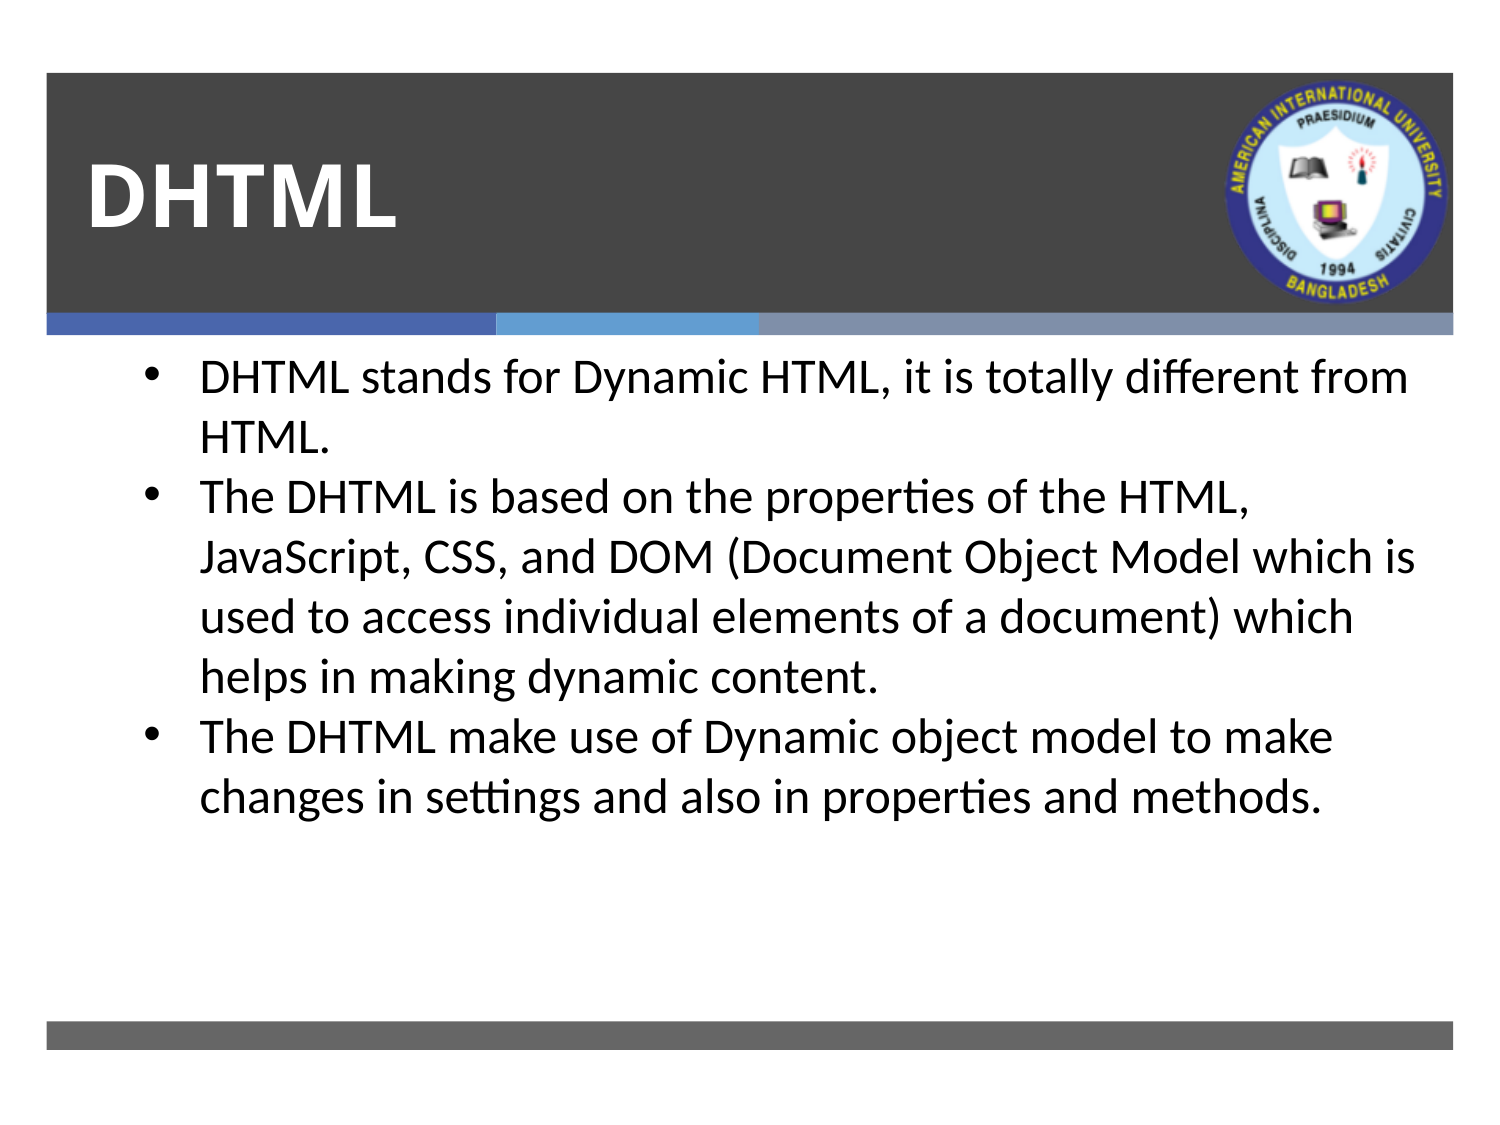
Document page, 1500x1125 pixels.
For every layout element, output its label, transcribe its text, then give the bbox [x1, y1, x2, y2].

picture [1351, 75, 1454, 310]
subtitle [78, 251, 1351, 331]
text_box DHTML stands for Dynamic HTML, it is totally different from HTML. The DHTML is based on the properties of the HTML, JavaScript, CSS, and DOM (Document Object Model which is used to access individual elements of a document) which helps in making dynamic content. The DHTML make use of Dynamic object model to make changes in settings and also in properties and methods. [128, 336, 1453, 831]
title DHTML [69, 73, 1351, 253]
